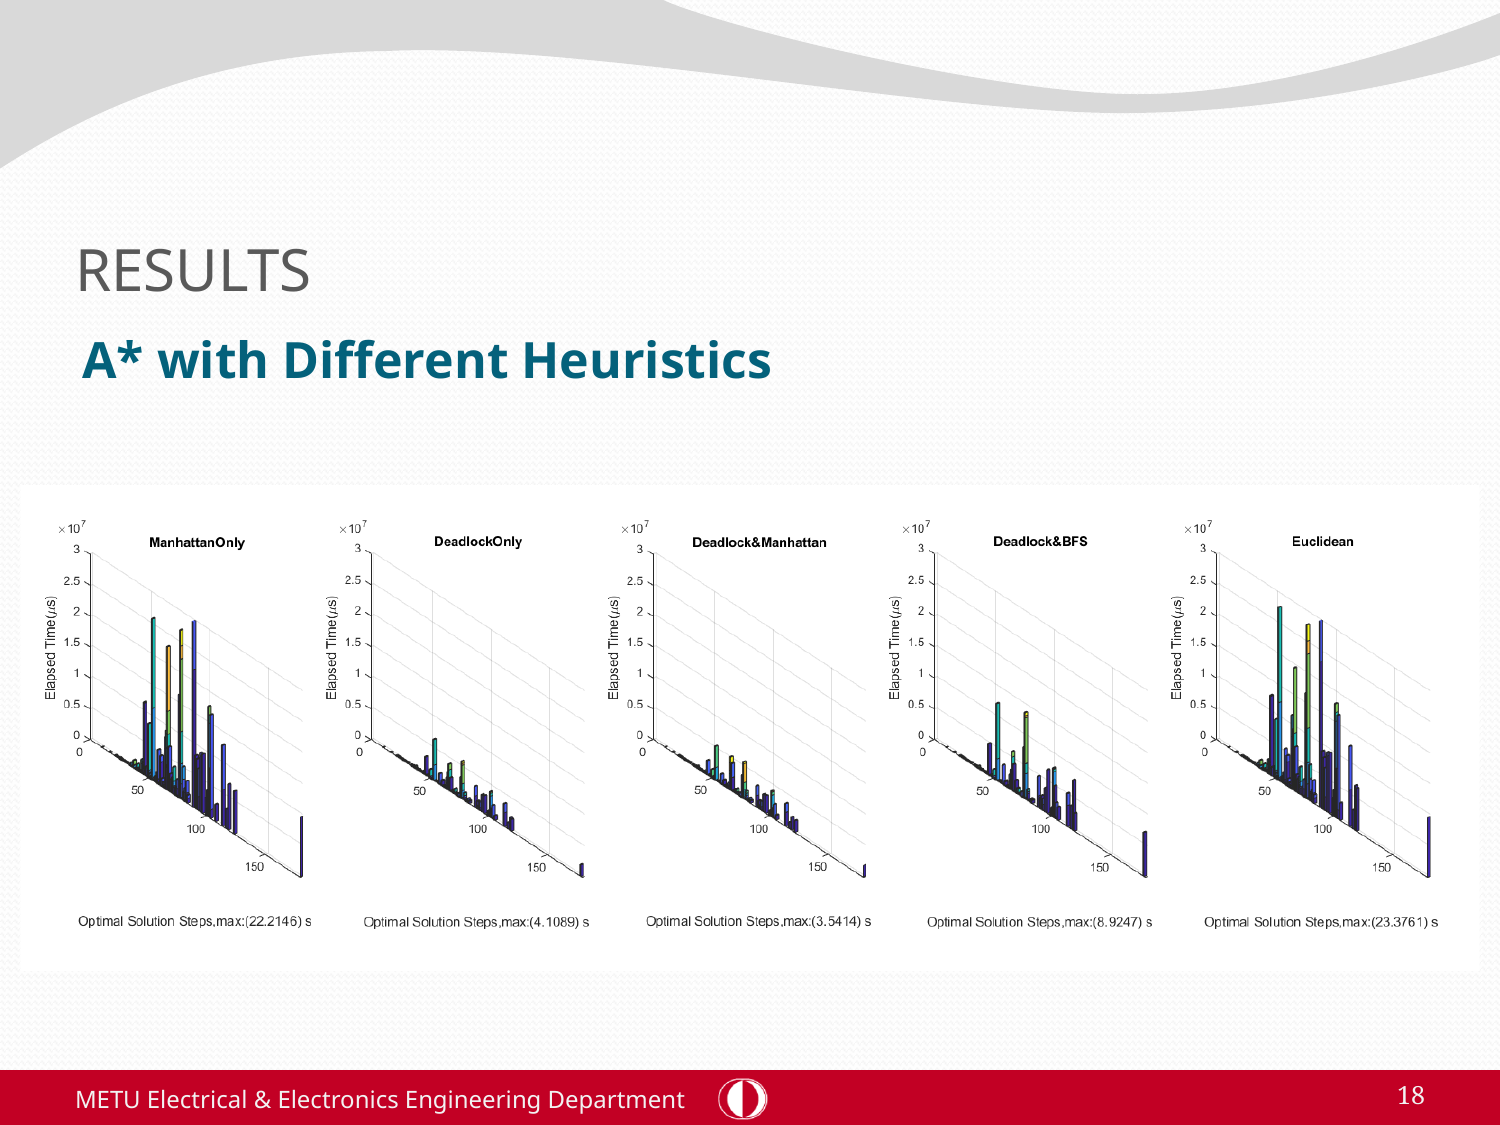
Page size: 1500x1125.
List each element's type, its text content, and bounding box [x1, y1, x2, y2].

slide_number 18 [1330, 1070, 1425, 1114]
list A* with Different Heuristics [75, 304, 1425, 413]
picture [19, 485, 1480, 971]
title RESULTS [75, 115, 1425, 303]
picture [713, 1078, 781, 1122]
slide_number METU Electrical & Electronics Engineering Department [75, 1070, 732, 1114]
